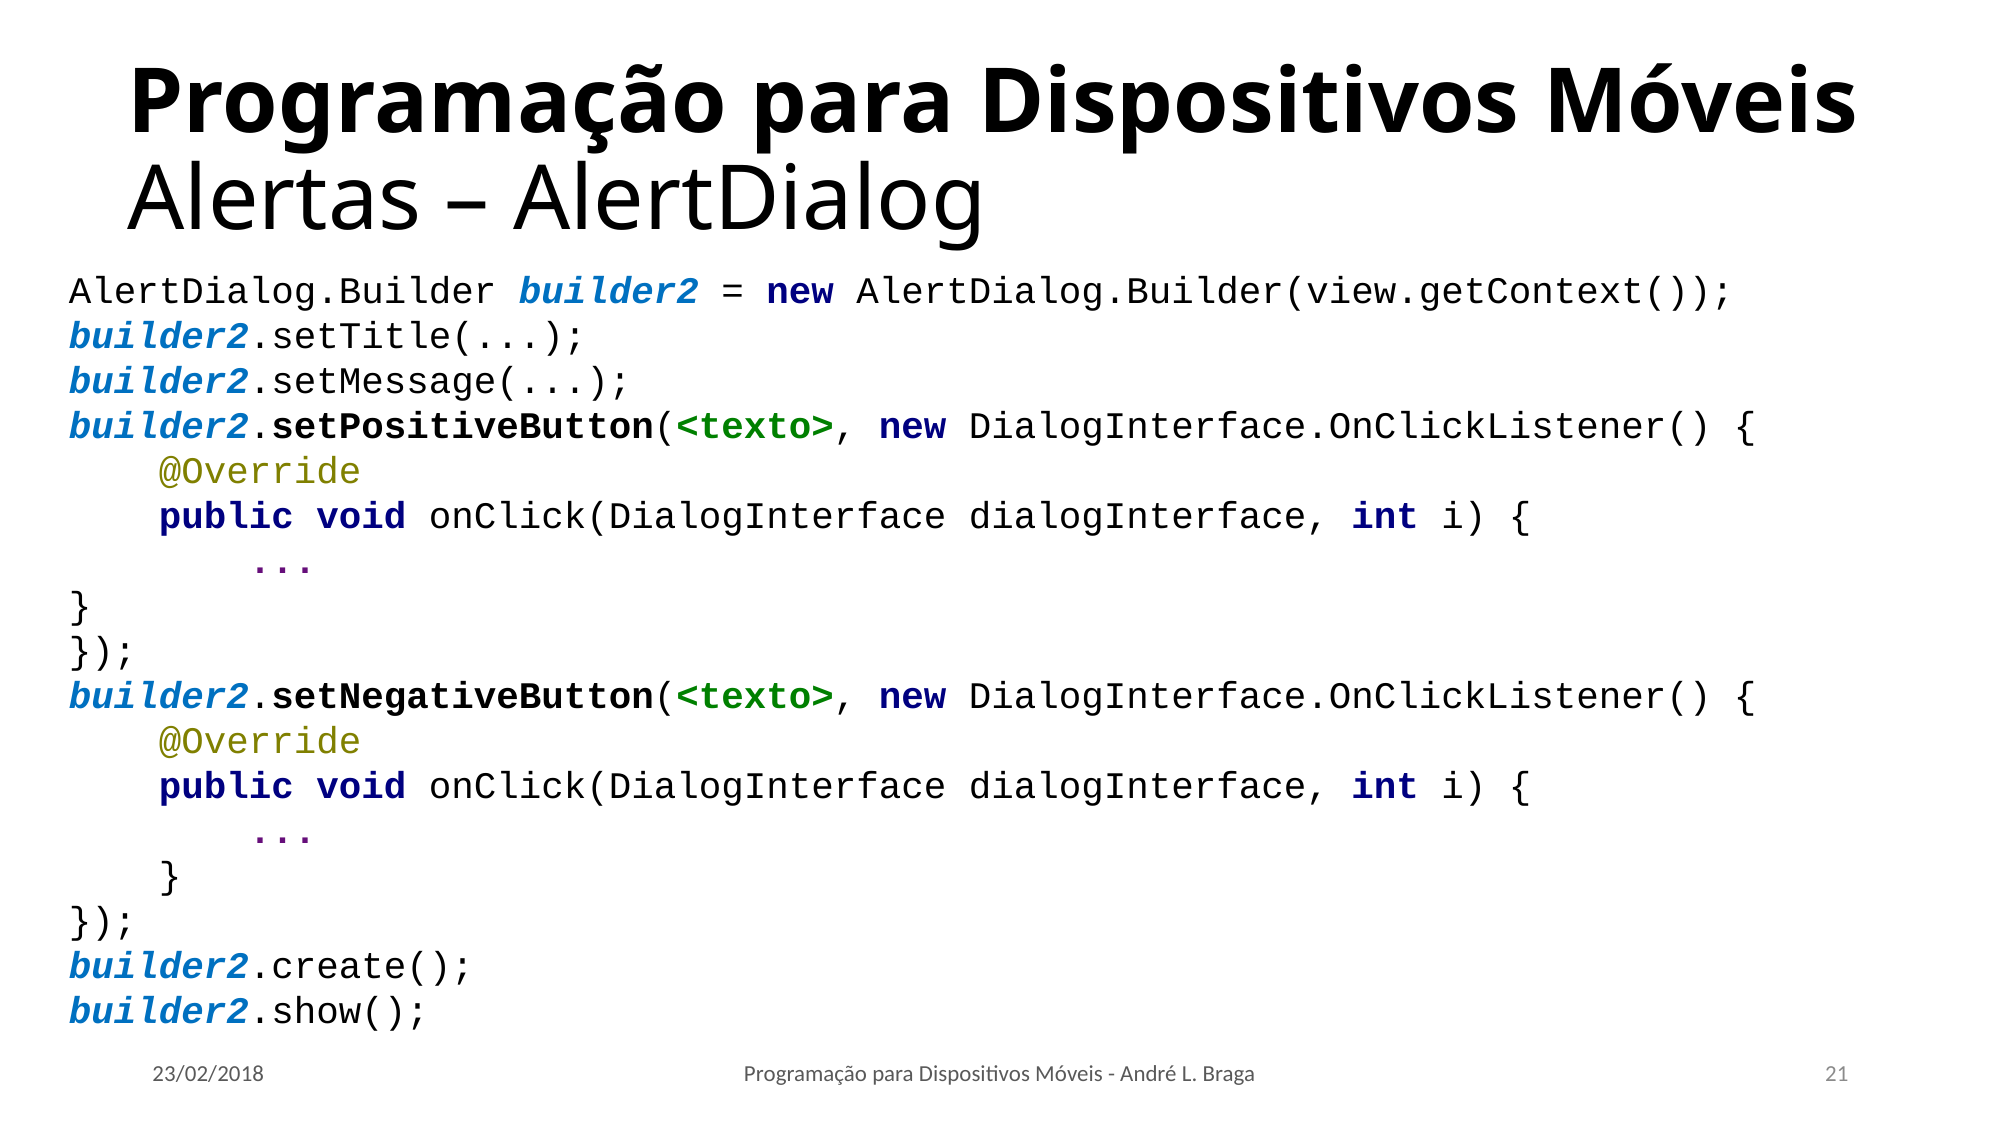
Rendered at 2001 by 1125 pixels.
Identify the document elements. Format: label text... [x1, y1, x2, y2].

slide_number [137, 1042, 588, 1103]
title Programação para Dispositivos Móveis Alertas – AlertDialog [112, 45, 1888, 258]
footer Programação para Dispositivos Móveis - André L. Braga [662, 1042, 1338, 1103]
slide_number 21 [1413, 1042, 1864, 1103]
list AlertDialog.Builder builder2 = new AlertDialog.Builder(view.getContext()); builder2.setTitle(...); builder2.setMessage(...); builder2.setPositiveButton(<texto>, new DialogInterface.OnClickListener() { @Override public void onClick(DialogInterface dialogInterface, int i) { ... } }); builder2.setNegativeButton(<texto>, new DialogInterface.OnClickListener() { @Override public void onClick(DialogInterface dialogInterface, int i) { ... } }); builder2.create(); builder2.show(); [53, 258, 1932, 1039]
